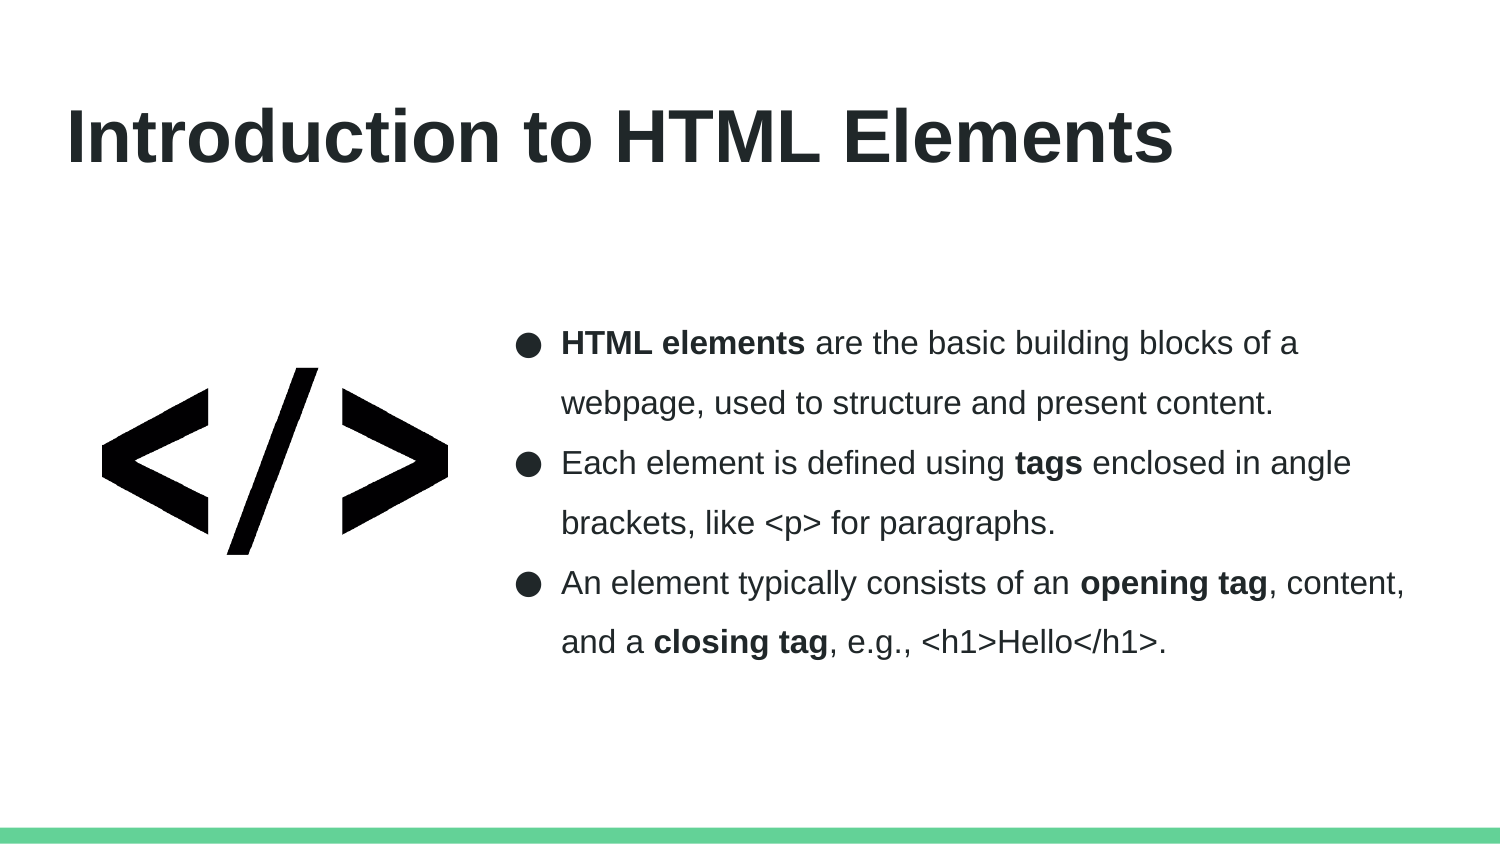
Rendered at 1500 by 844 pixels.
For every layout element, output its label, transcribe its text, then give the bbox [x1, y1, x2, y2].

list HTML elements are the basic building blocks of a webpage, used to structure and present content. Each element is defined using tags enclosed in angle brackets, like <p> for paragraphs. An element typically consists of an opening tag, content, and a closing tag, e.g., <h1>Hello</h1>. [499, 246, 1449, 736]
title Introduction to HTML Elements [51, 72, 1449, 167]
picture [102, 288, 449, 634]
